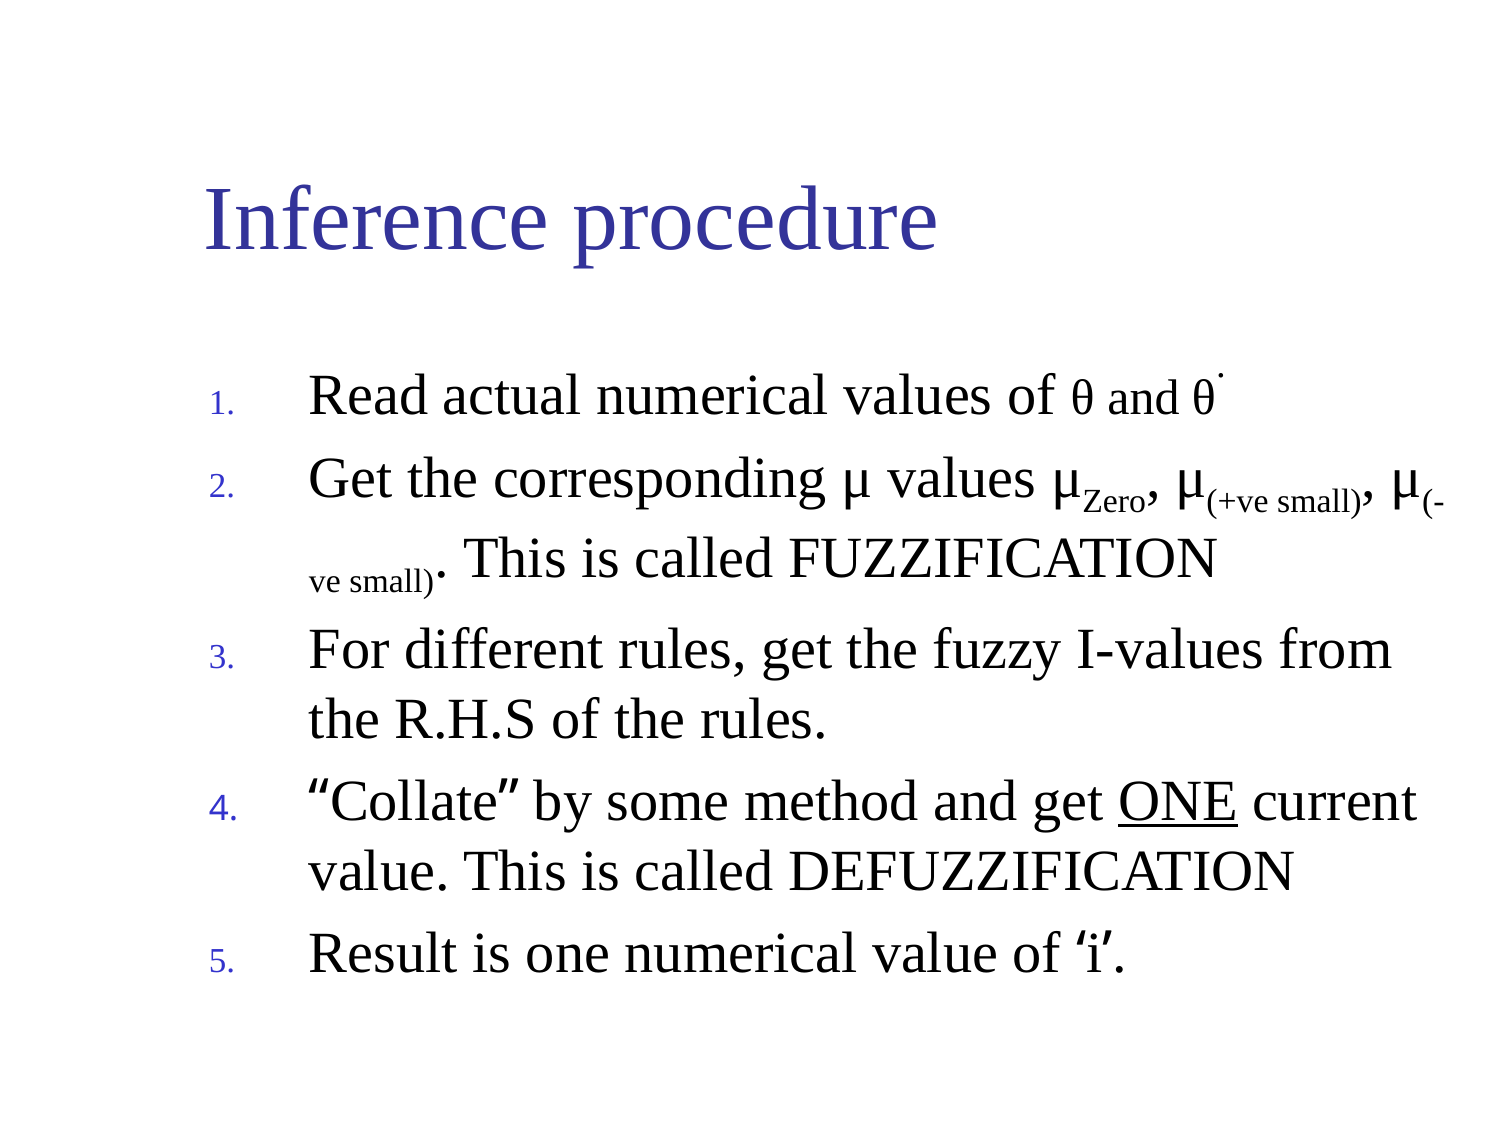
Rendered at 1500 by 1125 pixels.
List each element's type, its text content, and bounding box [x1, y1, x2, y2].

title Inference procedure [188, 34, 1468, 276]
list Read actual numerical values of θ and θ. Get the corresponding μ values μZero, μ(+ve small), μ(-ve small). This is called FUZZIFICATION For different rules, get the fuzzy I-values from the R.H.S of the rules. “Collate” by some method and get ONE current value. This is called DEFUZZIFICATION Result is one numerical value of ‘i’. [193, 330, 1470, 1007]
